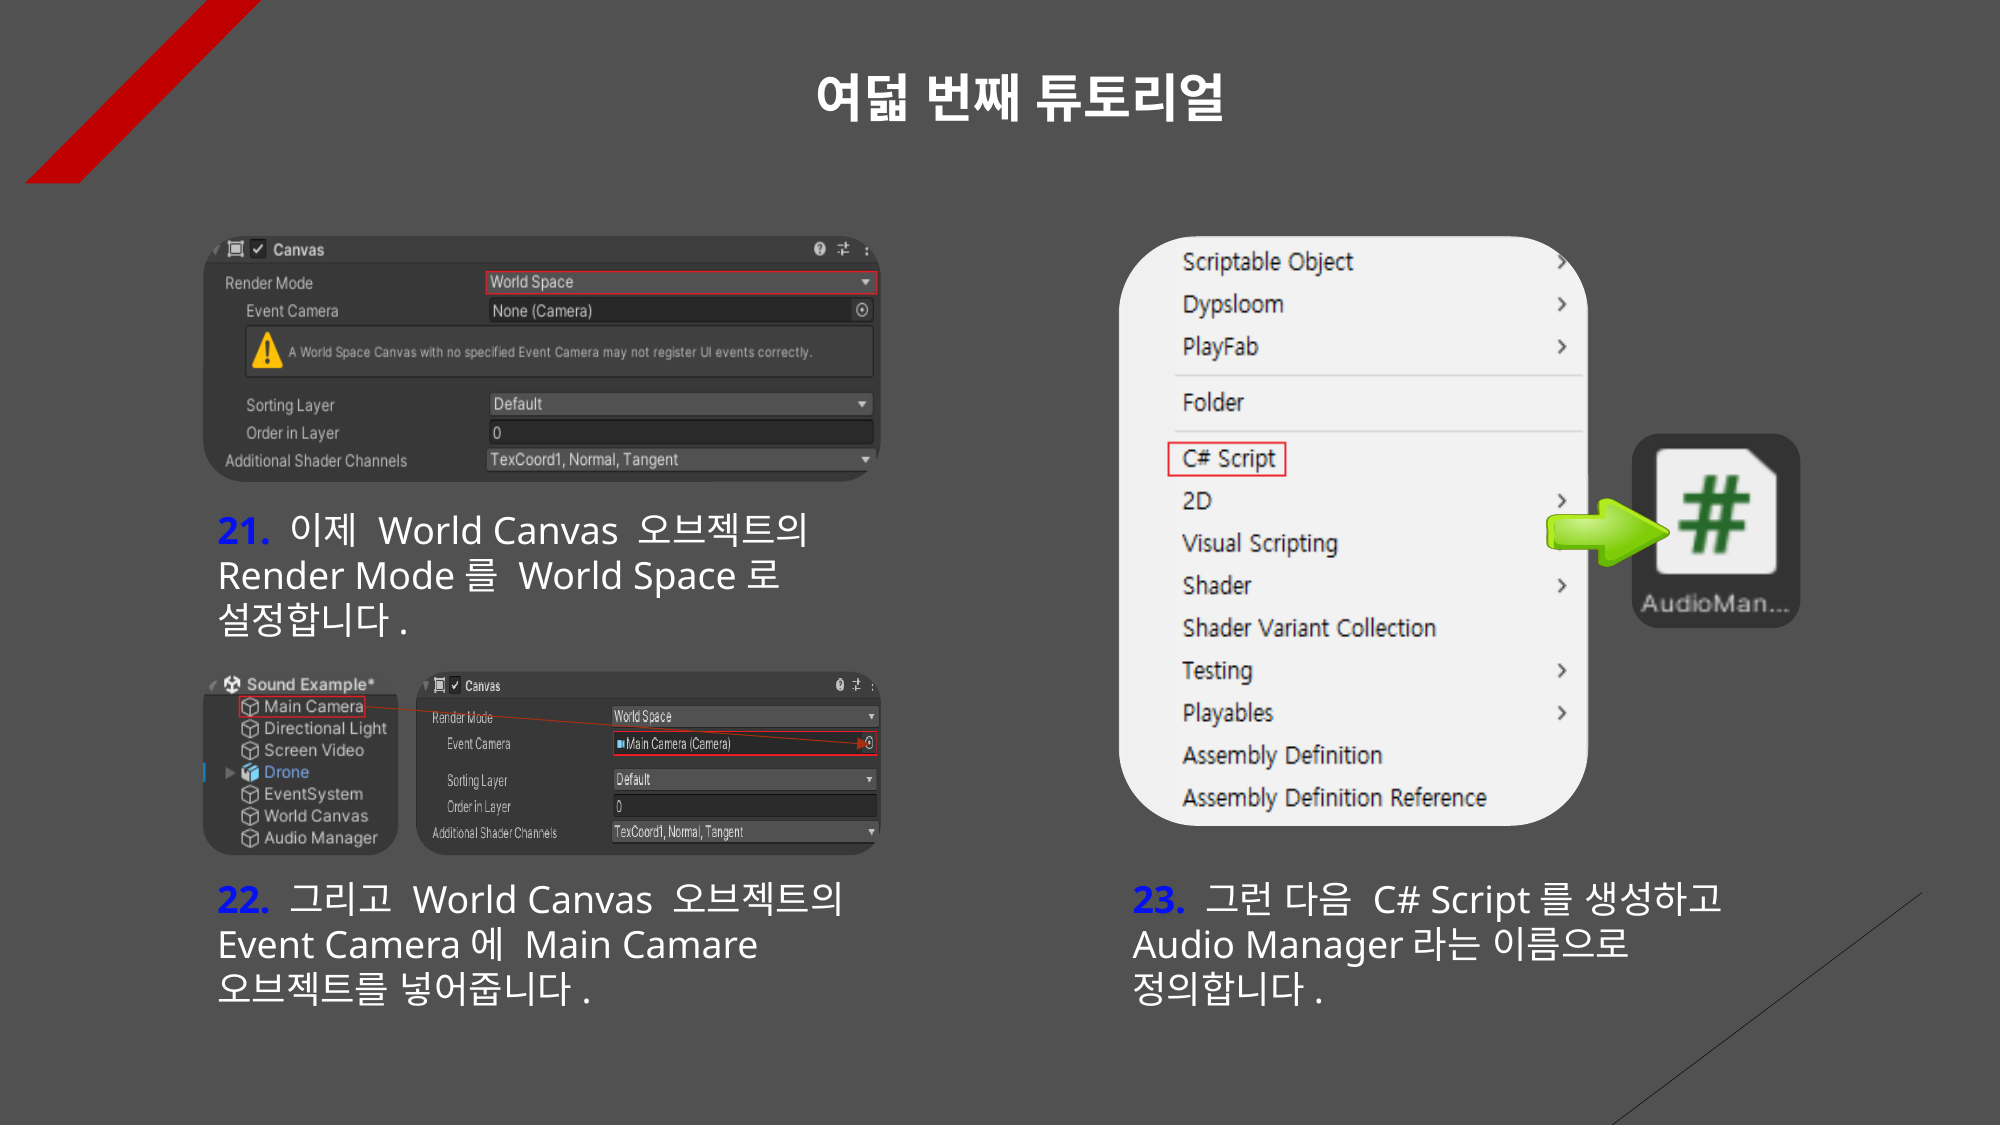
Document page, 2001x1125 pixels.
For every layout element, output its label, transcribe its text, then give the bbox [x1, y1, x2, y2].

text_box 21. 이제 World Canvas 오브젝트의 Render Mode를 World Space로 설정합니다. [202, 499, 880, 650]
picture [1118, 236, 1801, 826]
text_box 22. 그리고 World Canvas 오브젝트의 Event Camera에 Main Camare 오브젝트를 넣어줍니다. [202, 868, 881, 1019]
text_box 23. 그런 다음 C# Script를 생성하고 Audio Manager라는 이름으로 정의합니다. [1117, 868, 1801, 1019]
picture [203, 236, 881, 482]
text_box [364, 706, 870, 745]
text_box 여덟 번째 튜토리얼 [775, 58, 1268, 136]
picture [416, 671, 881, 856]
picture [202, 674, 399, 856]
